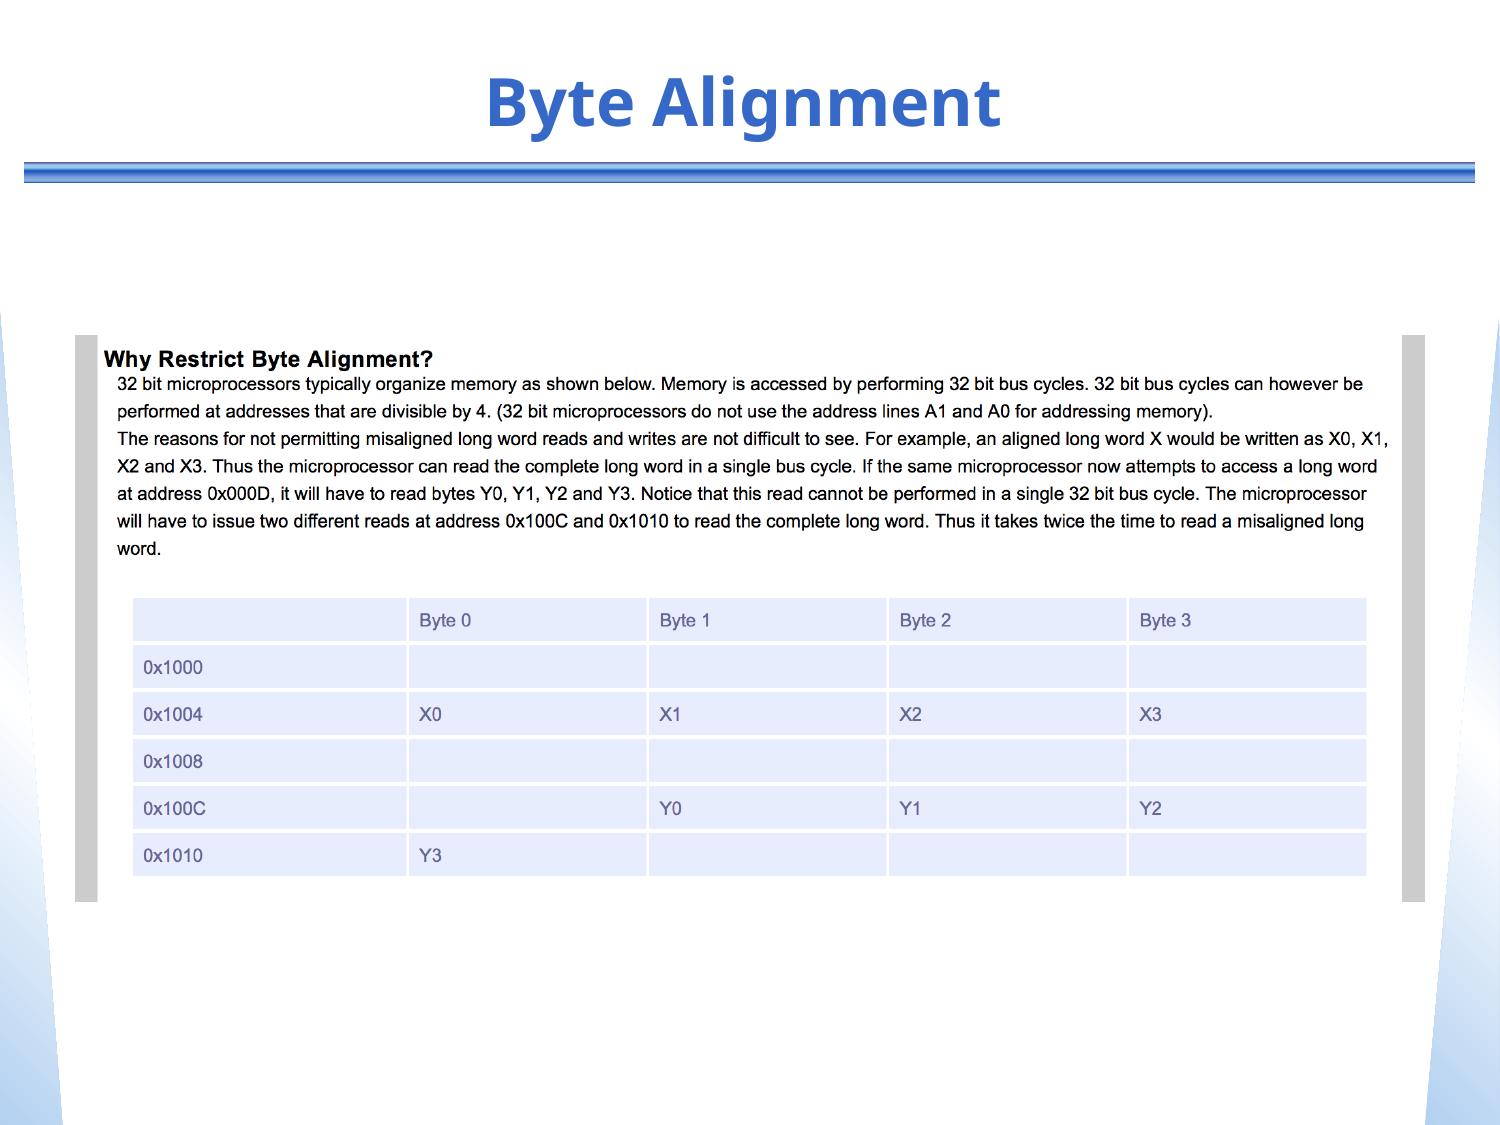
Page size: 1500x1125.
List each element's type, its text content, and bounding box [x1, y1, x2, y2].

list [74, 335, 1426, 902]
picture [24, 162, 1475, 183]
title Byte Alignment [37, 37, 1450, 163]
